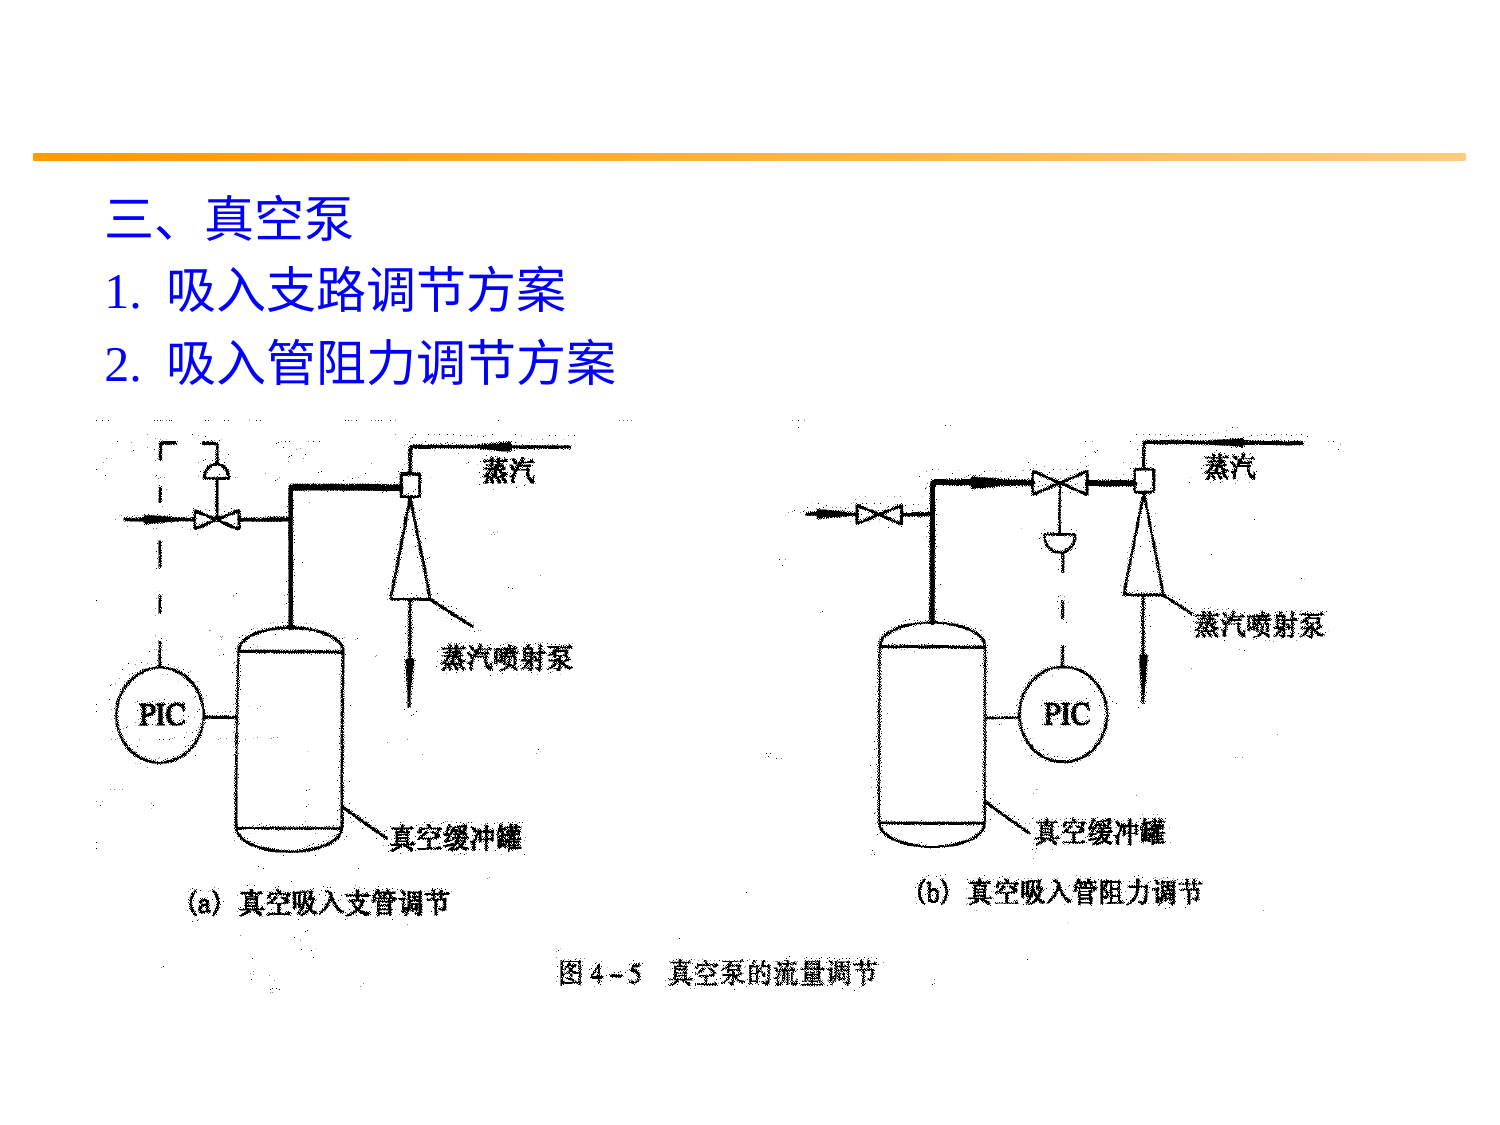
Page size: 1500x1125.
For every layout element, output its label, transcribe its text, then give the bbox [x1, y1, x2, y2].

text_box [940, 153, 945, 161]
text_box 三、真空泵 1. 吸入支路调节方案 2. 吸入管阻力调节方案 [39, 167, 849, 399]
picture [95, 420, 1352, 994]
